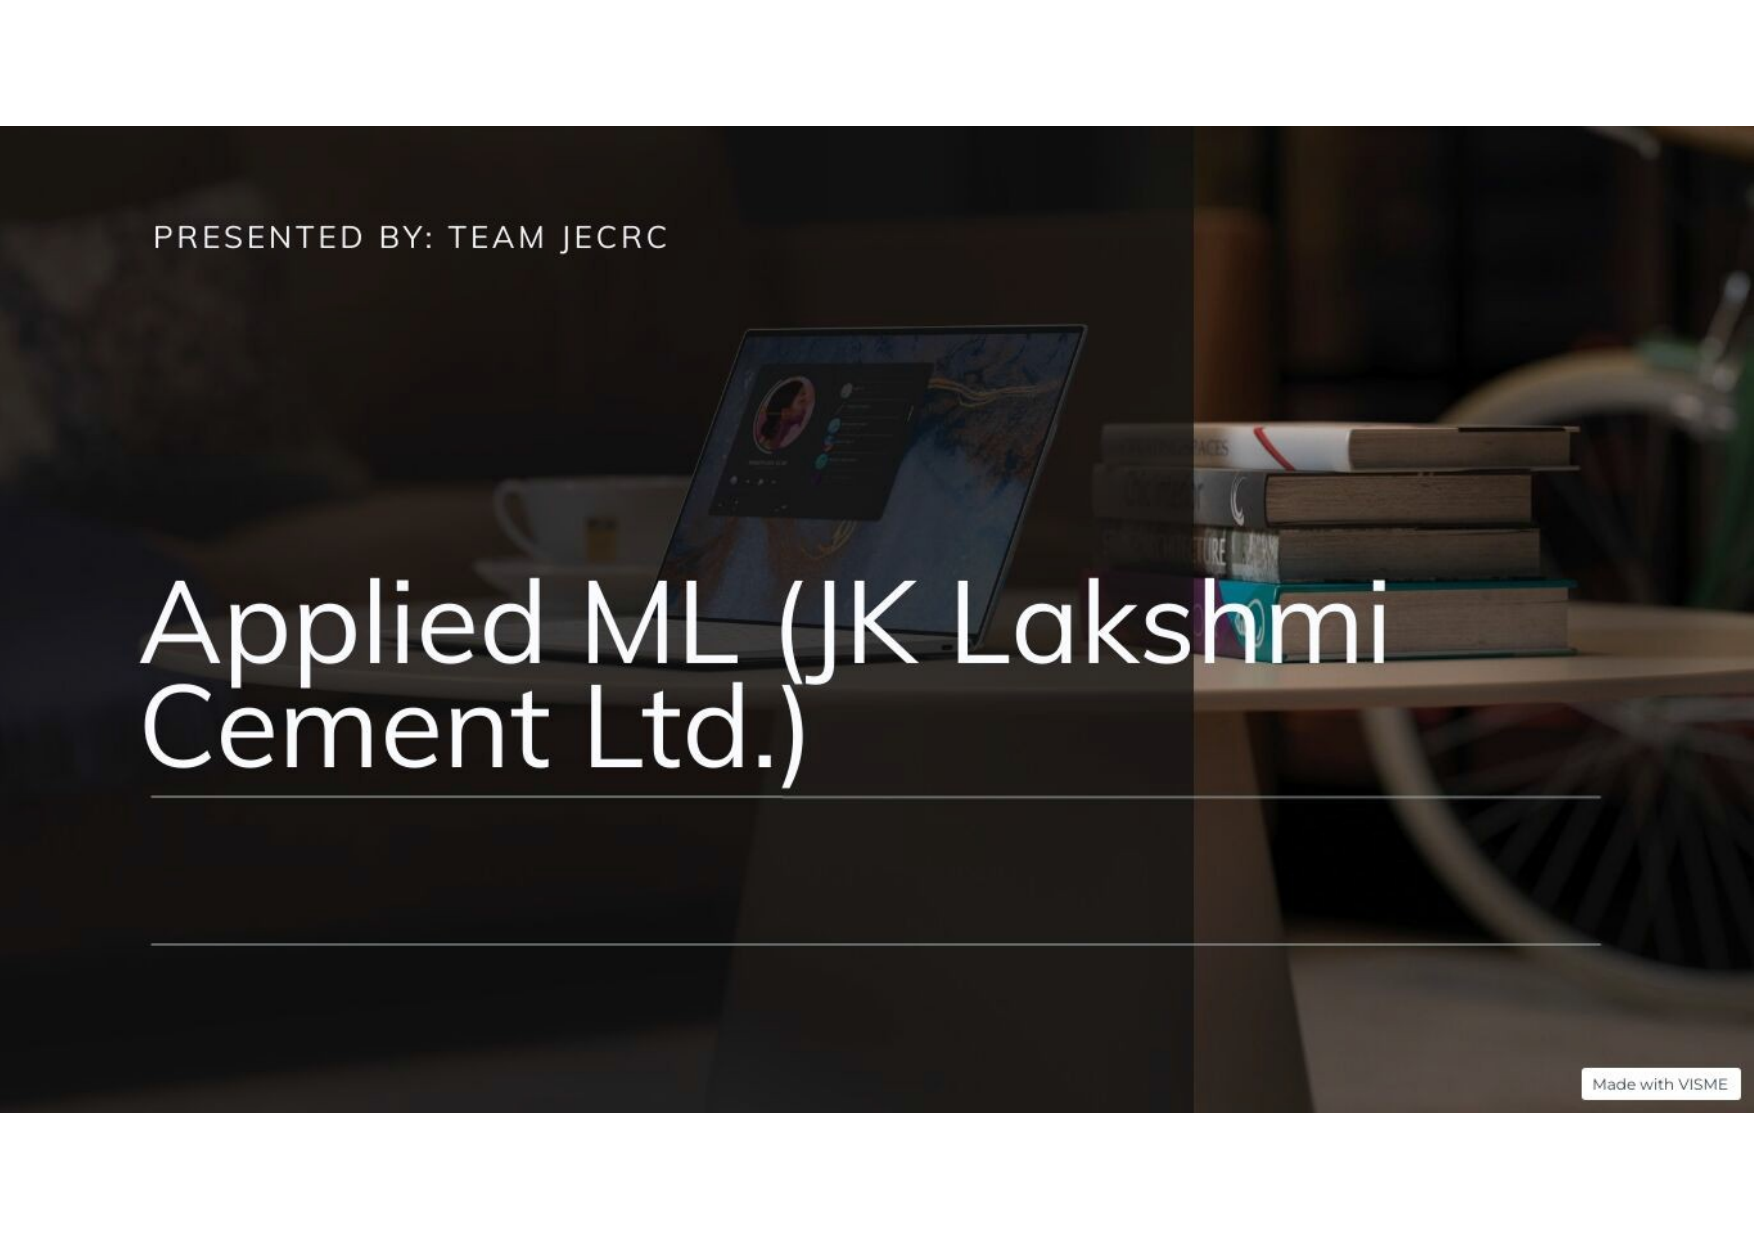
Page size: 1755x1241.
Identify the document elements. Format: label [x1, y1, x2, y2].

text_box [0, 126, 1754, 1114]
